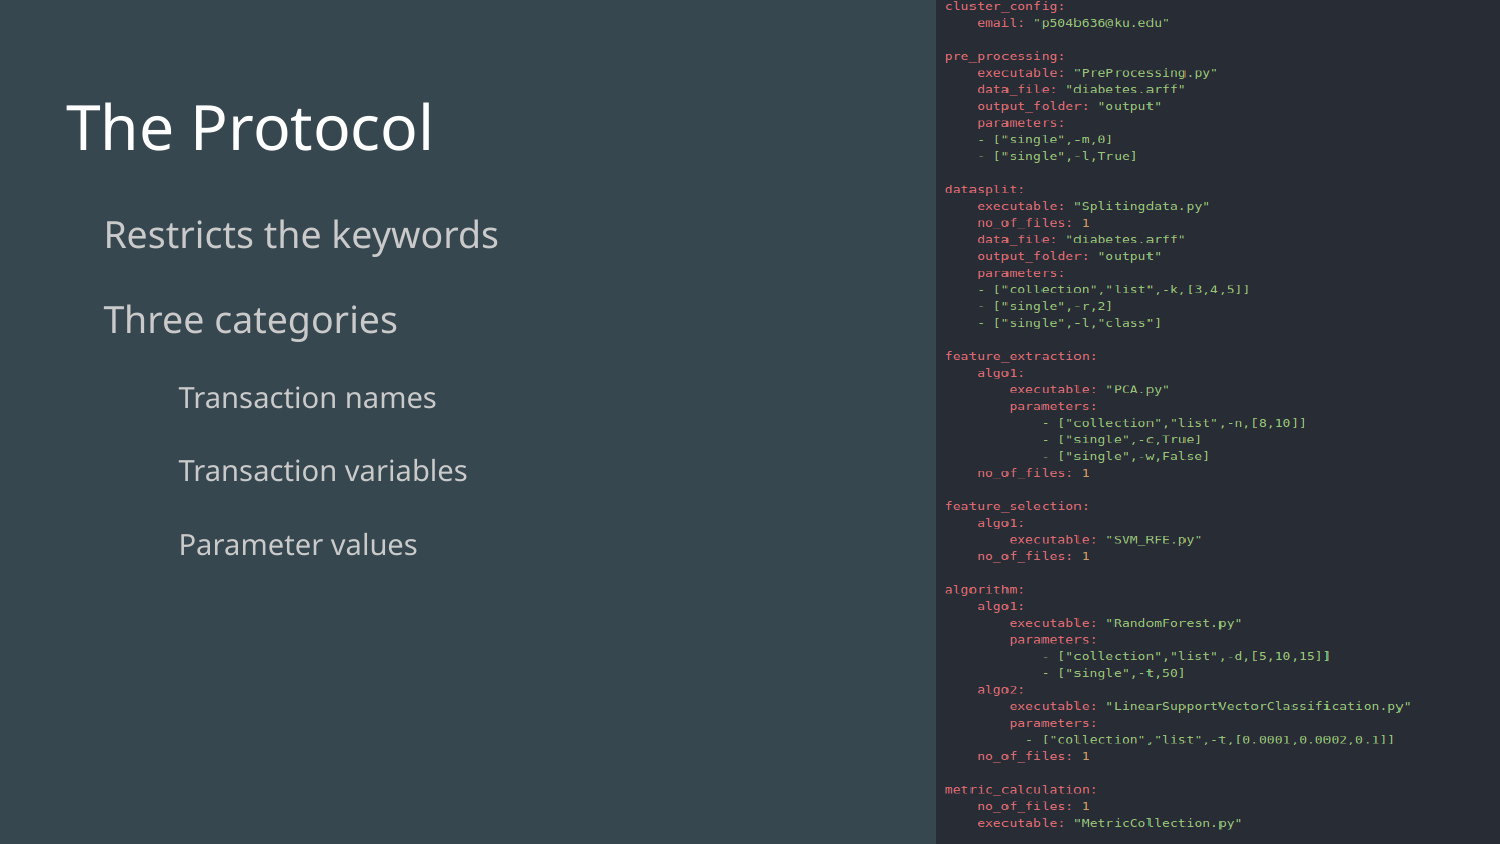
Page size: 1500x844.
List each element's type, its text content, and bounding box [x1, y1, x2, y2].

title The Protocol [51, 72, 931, 167]
list Restricts the keywords Three categories Transaction names Transaction variables Parameter values [51, 189, 931, 750]
picture [936, 0, 1500, 844]
